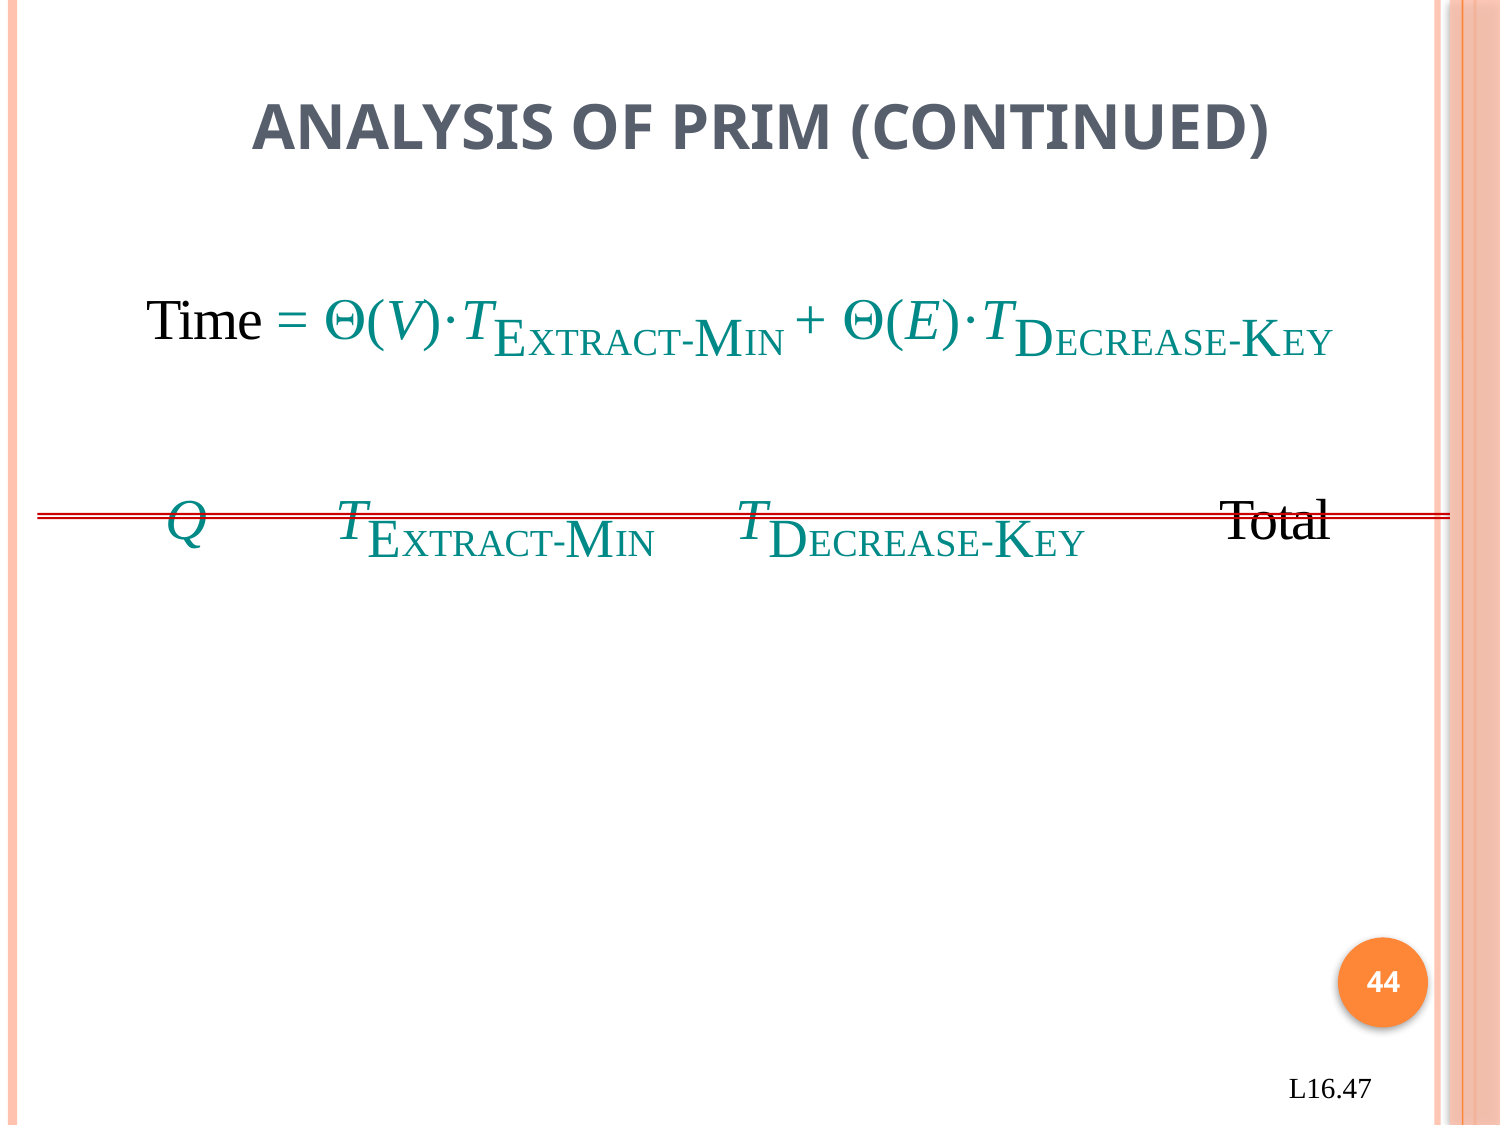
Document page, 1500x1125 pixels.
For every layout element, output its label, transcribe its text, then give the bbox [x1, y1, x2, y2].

text_box Time = (V)·TEXTRACT-MIN + (E)·TDECREASE-KEY Q TEXTRACT-MIN TDECREASE-KEY Total [64, 520, 1415, 577]
text_box Time = (V)·TEXTRACT-MIN + (E)·TDECREASE-KEY Q TEXTRACT-MIN TDECREASE-KEY Total [64, 254, 1415, 512]
title Analysis of Prim (continued) [250, 0, 1378, 162]
slide_number 44 [1333, 940, 1434, 1027]
text_box [37, 512, 1450, 516]
text_box L16.47 [1286, 1070, 1379, 1104]
